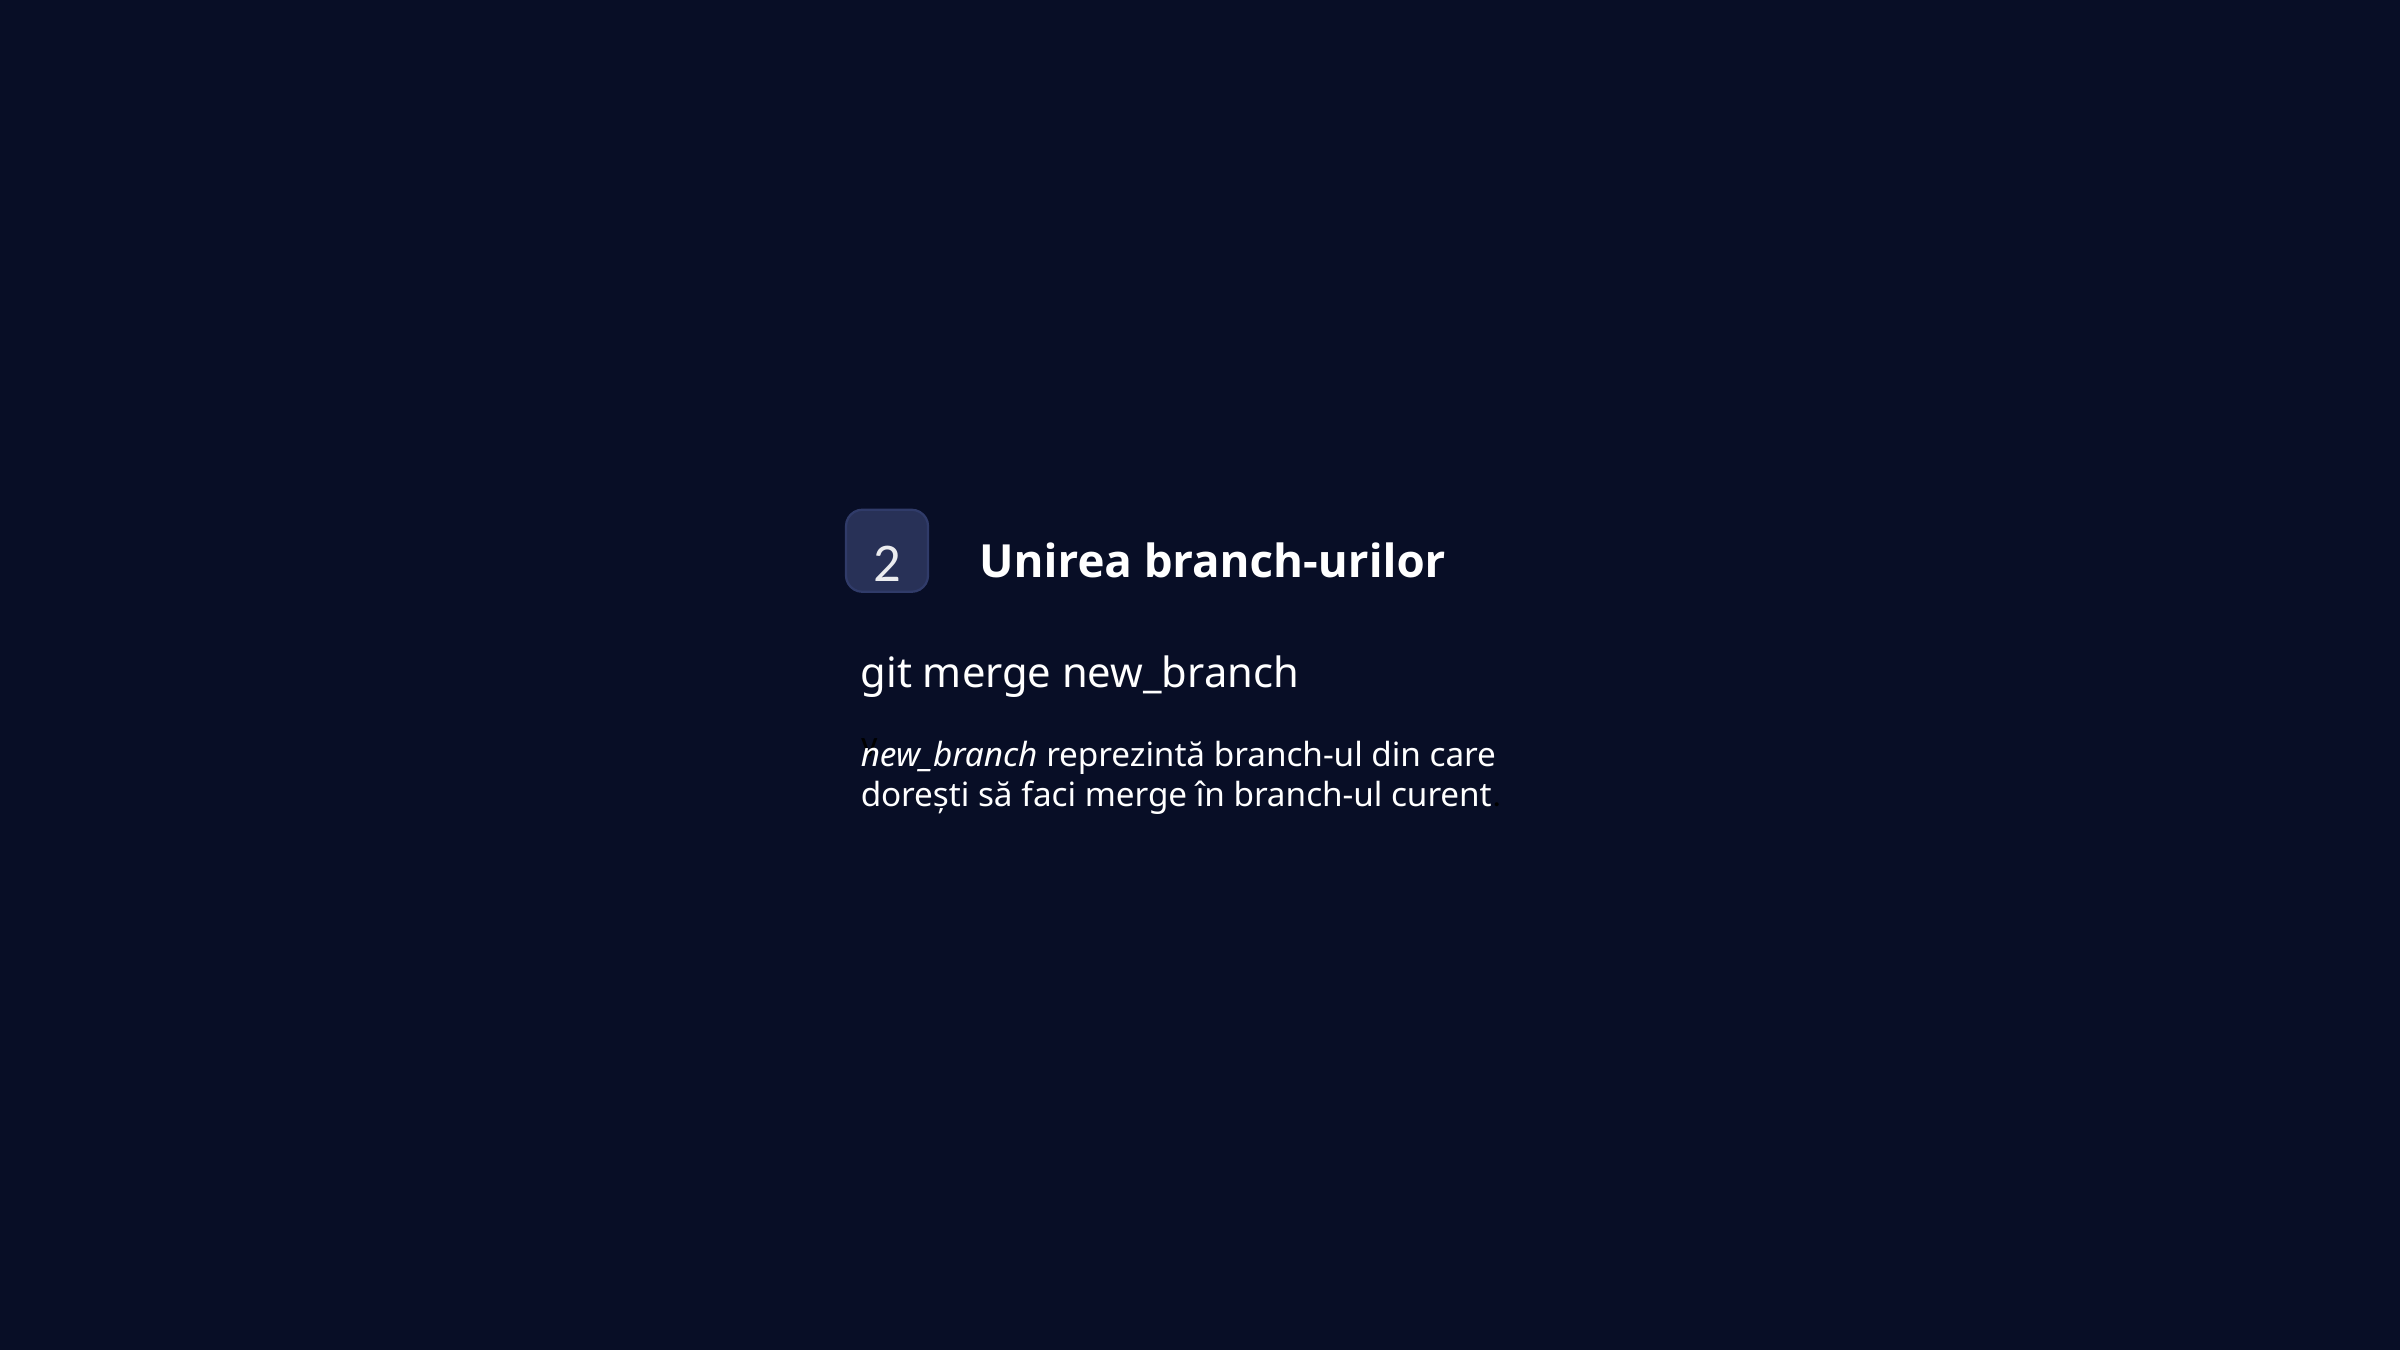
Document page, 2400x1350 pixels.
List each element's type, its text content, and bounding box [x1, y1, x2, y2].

text_box [0, 0, 2400, 1350]
text_box new_branch reprezintă branch-ul din care dorești să faci merge în branch-ul curent. [846, 726, 1519, 821]
text_box git merge new_branch v [846, 637, 1712, 772]
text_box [845, 509, 1942, 637]
